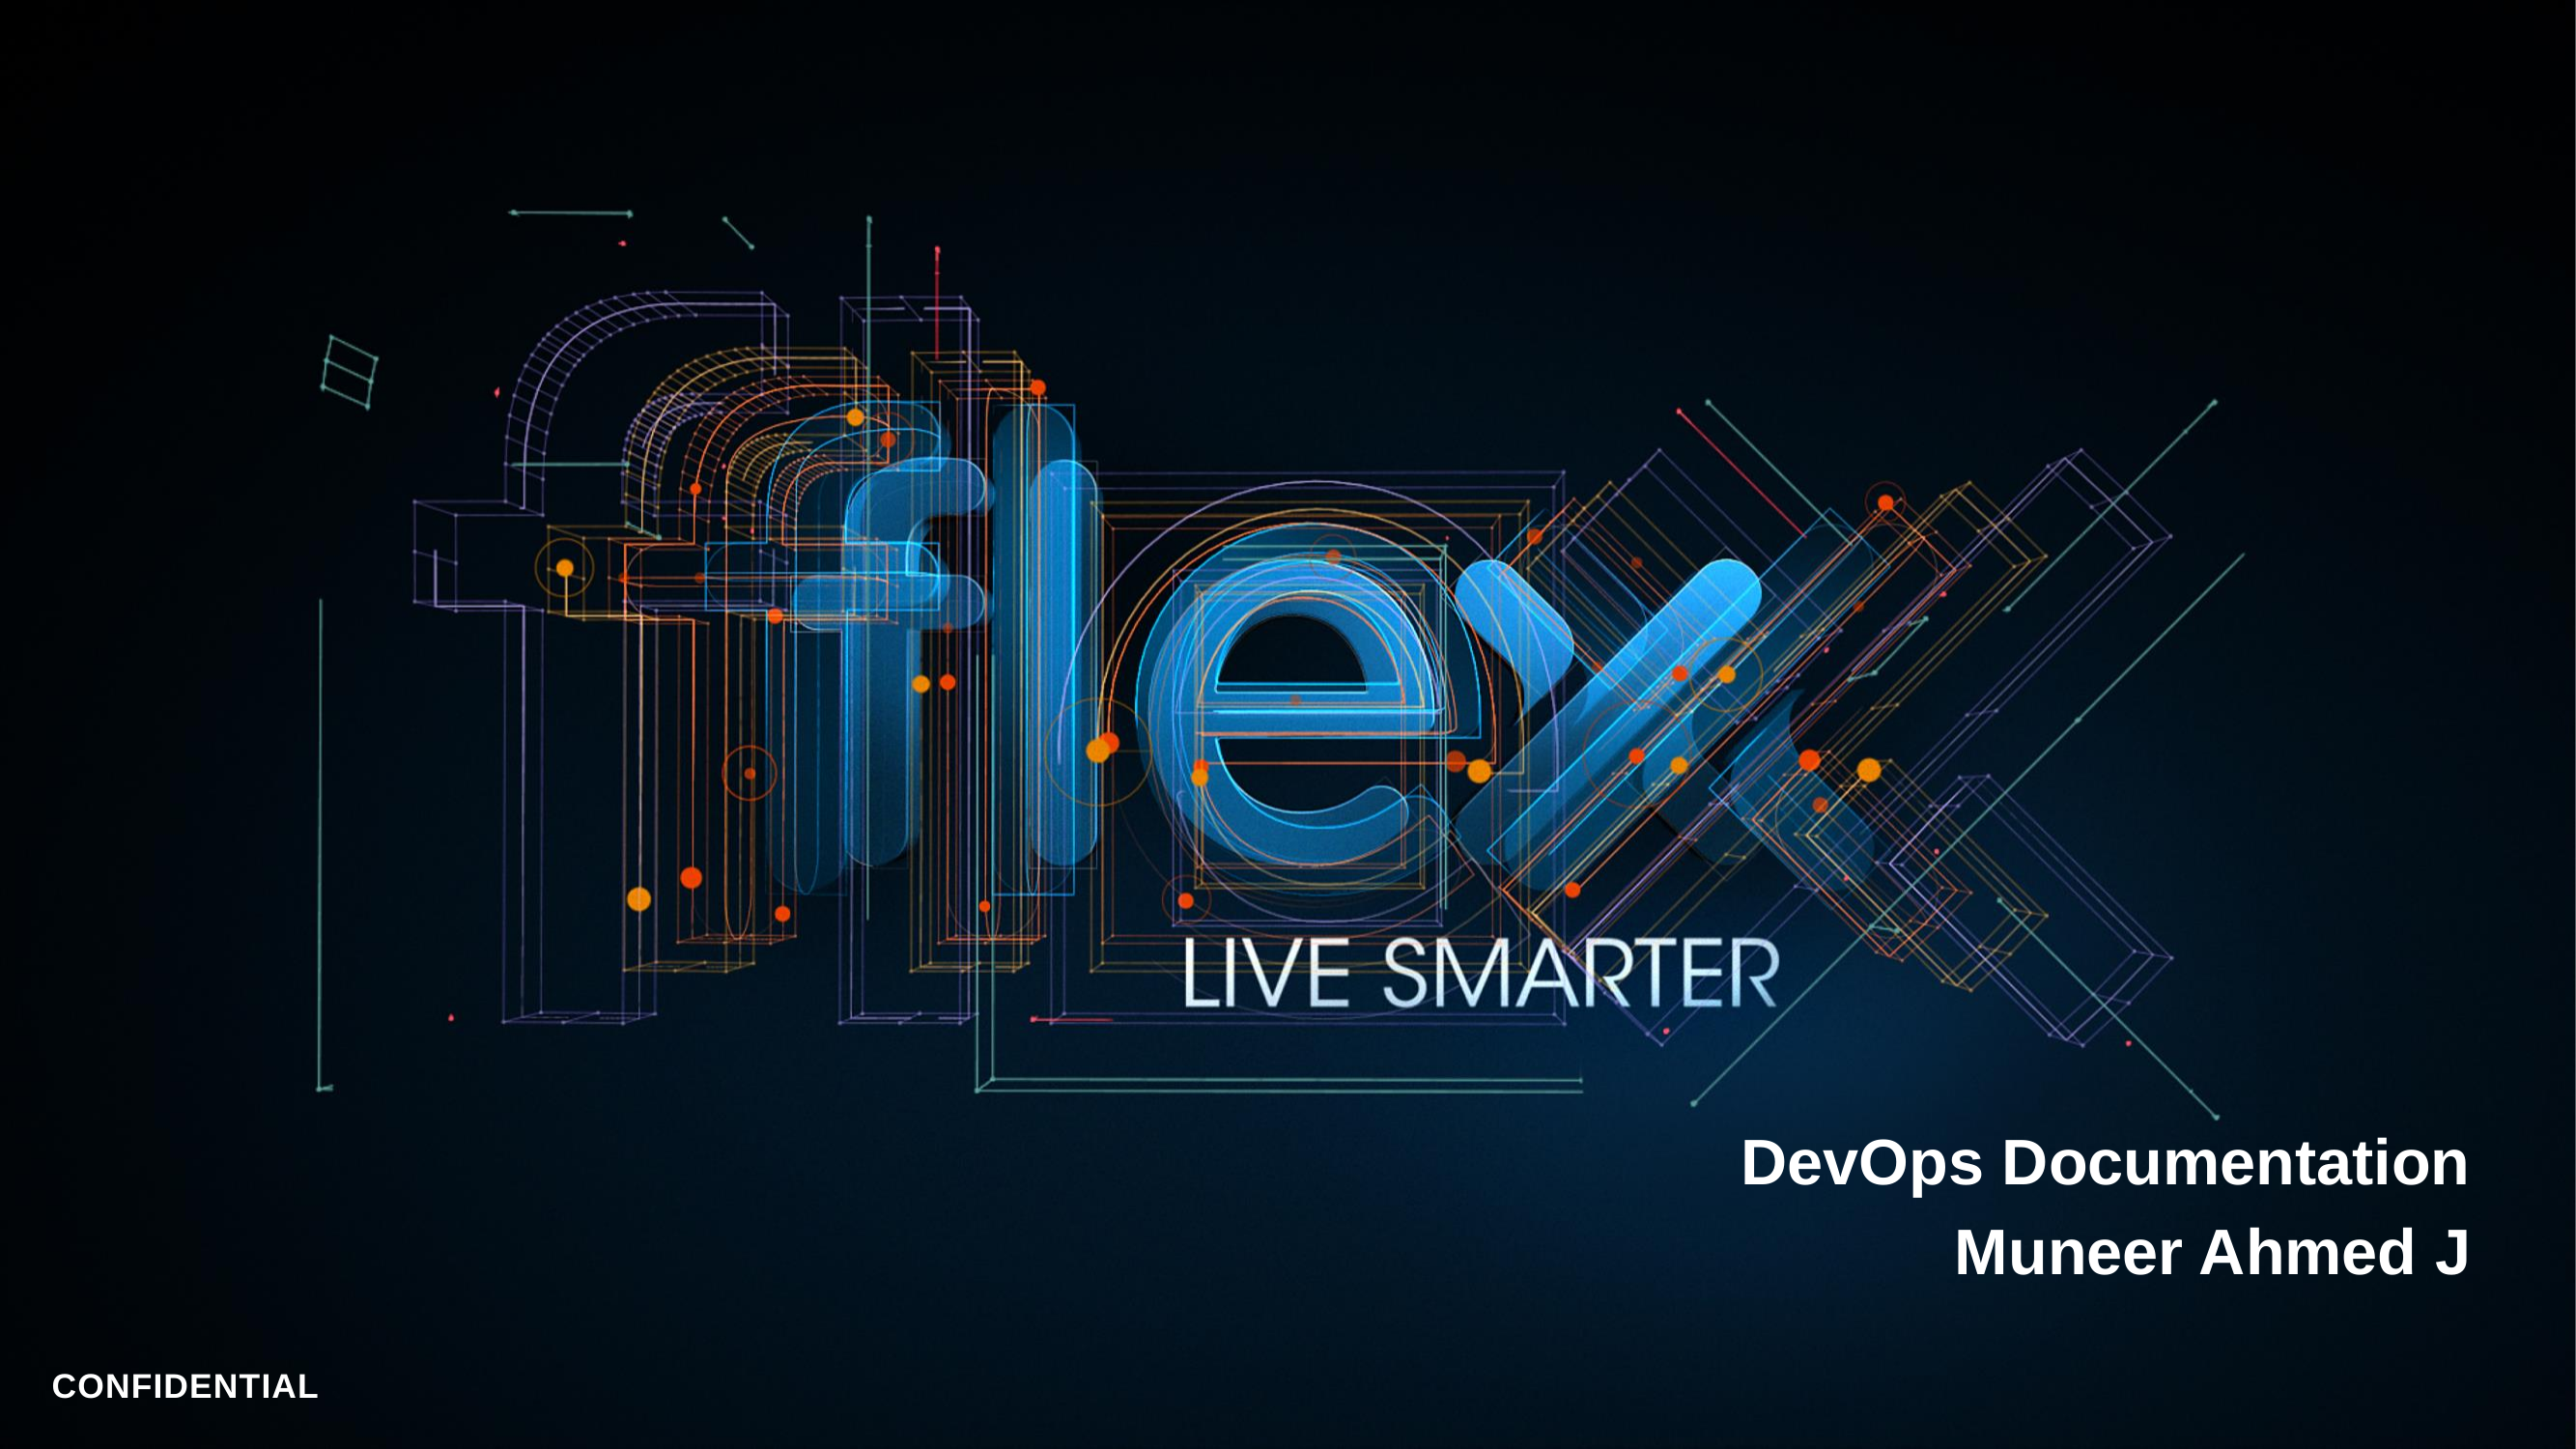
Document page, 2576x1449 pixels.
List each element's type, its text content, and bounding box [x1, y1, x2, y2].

list DevOps Documentation Muneer Ahmed J [1398, 1130, 2498, 1300]
picture [0, 0, 2576, 1449]
